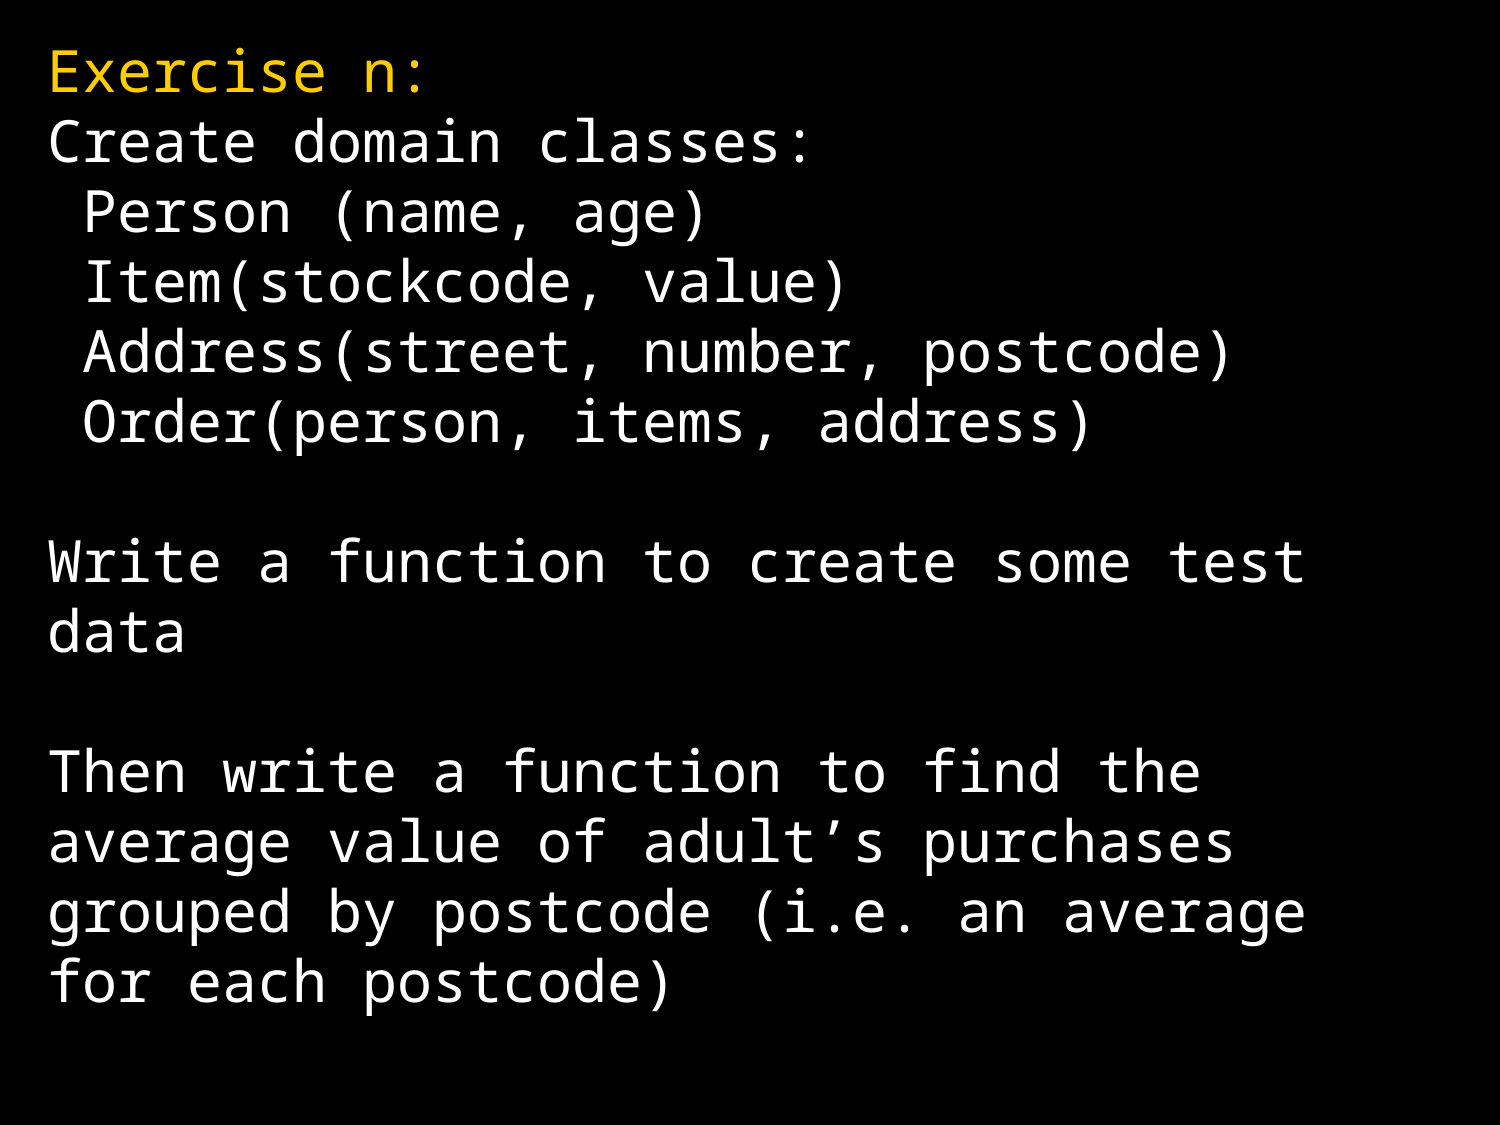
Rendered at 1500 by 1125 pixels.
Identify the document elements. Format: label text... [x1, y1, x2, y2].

text_box Exercise n: Create domain classes: Person (name, age) Item(stockcode, value) Address(street, number, postcode) Order(person, items, address) Write a function to create some test data Then write a function to find the average value of adult’s purchases grouped by postcode (i.e. an average for each postcode) [32, 26, 1458, 1125]
